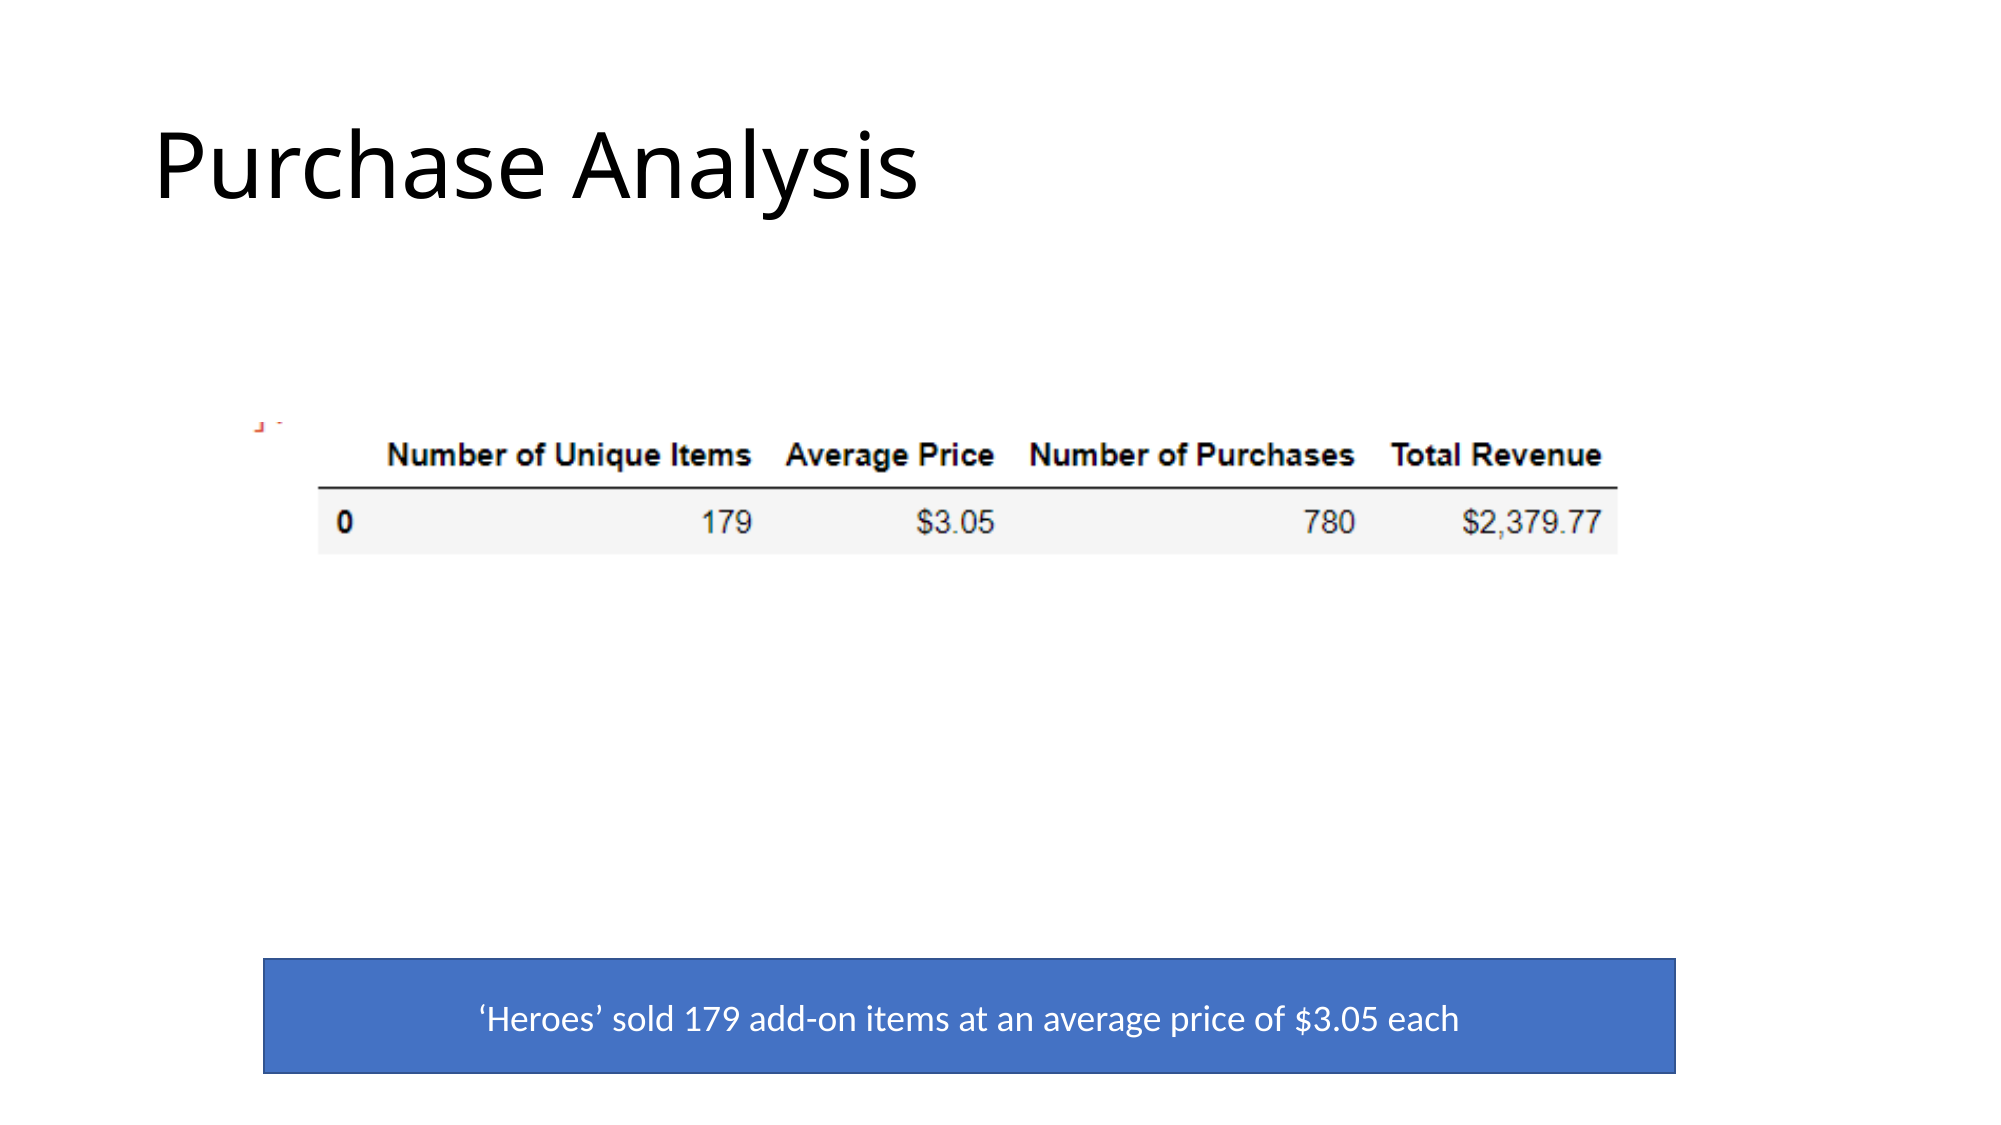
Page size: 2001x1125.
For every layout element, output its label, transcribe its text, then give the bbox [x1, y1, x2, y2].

picture [249, 422, 1689, 591]
text_box ‘Heroes’ sold 179 add-on items at an average price of $3.05 each [263, 958, 1676, 1074]
title Purchase Analysis [137, 59, 1863, 278]
